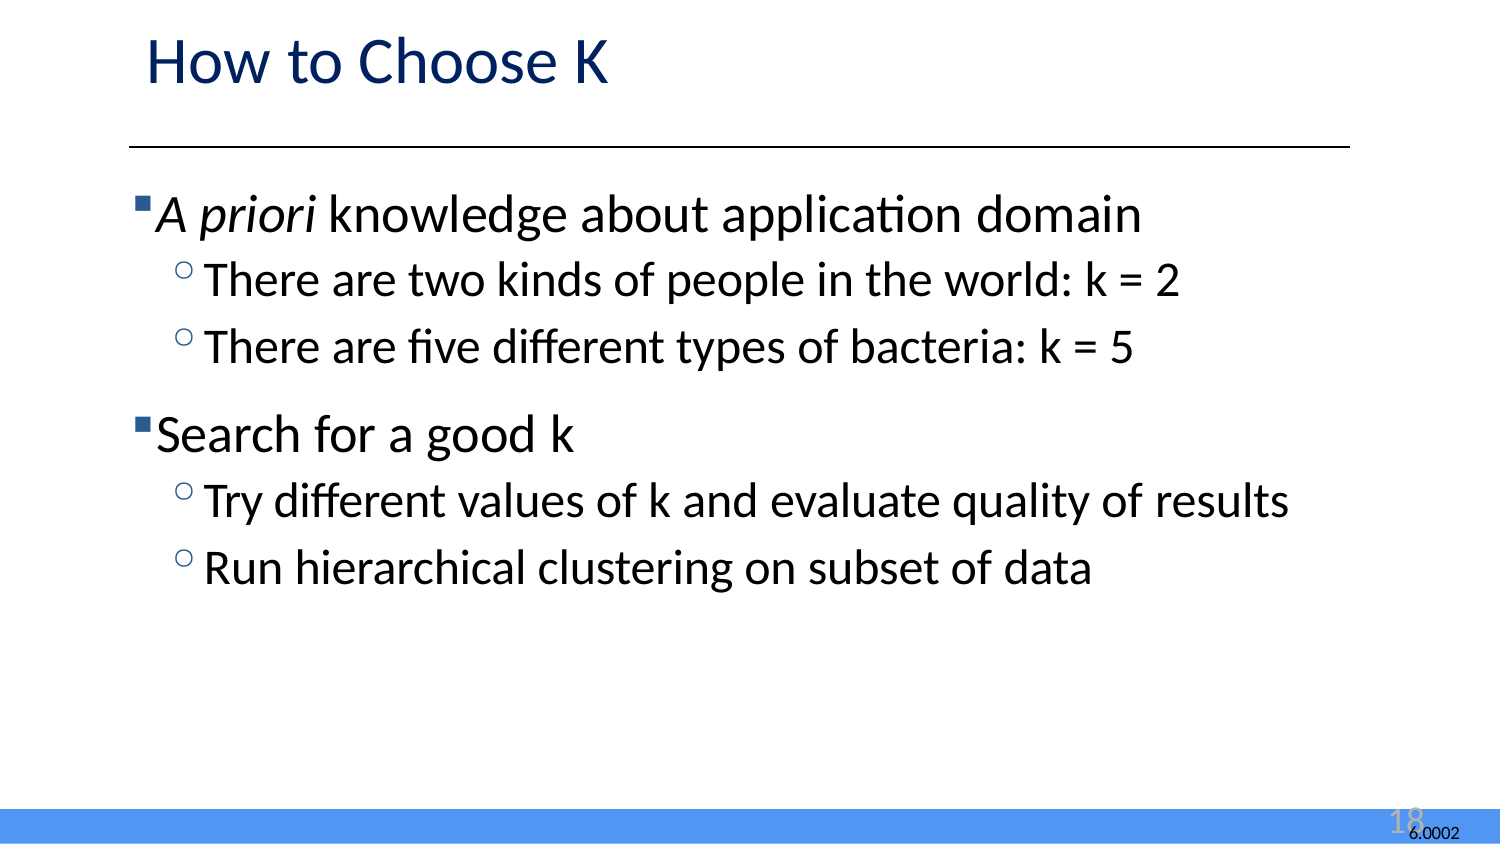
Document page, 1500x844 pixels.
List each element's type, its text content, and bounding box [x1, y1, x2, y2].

title How to Choose K [144, 15, 647, 146]
slide_number 18 [1080, 784, 1425, 844]
text_box A priori knowledge about application domain There are two kinds of people in the world: k = 2 There are five different types of bacteria: k = 5 Search for a good k Try different values of k and evaluate quality of results Run hierarchical clustering on subset of data [129, 171, 1295, 595]
text_box [0, 809, 1080, 844]
text_box [1425, 809, 1500, 844]
footer 6.0002 LECTURE 12 [1406, 819, 1496, 844]
